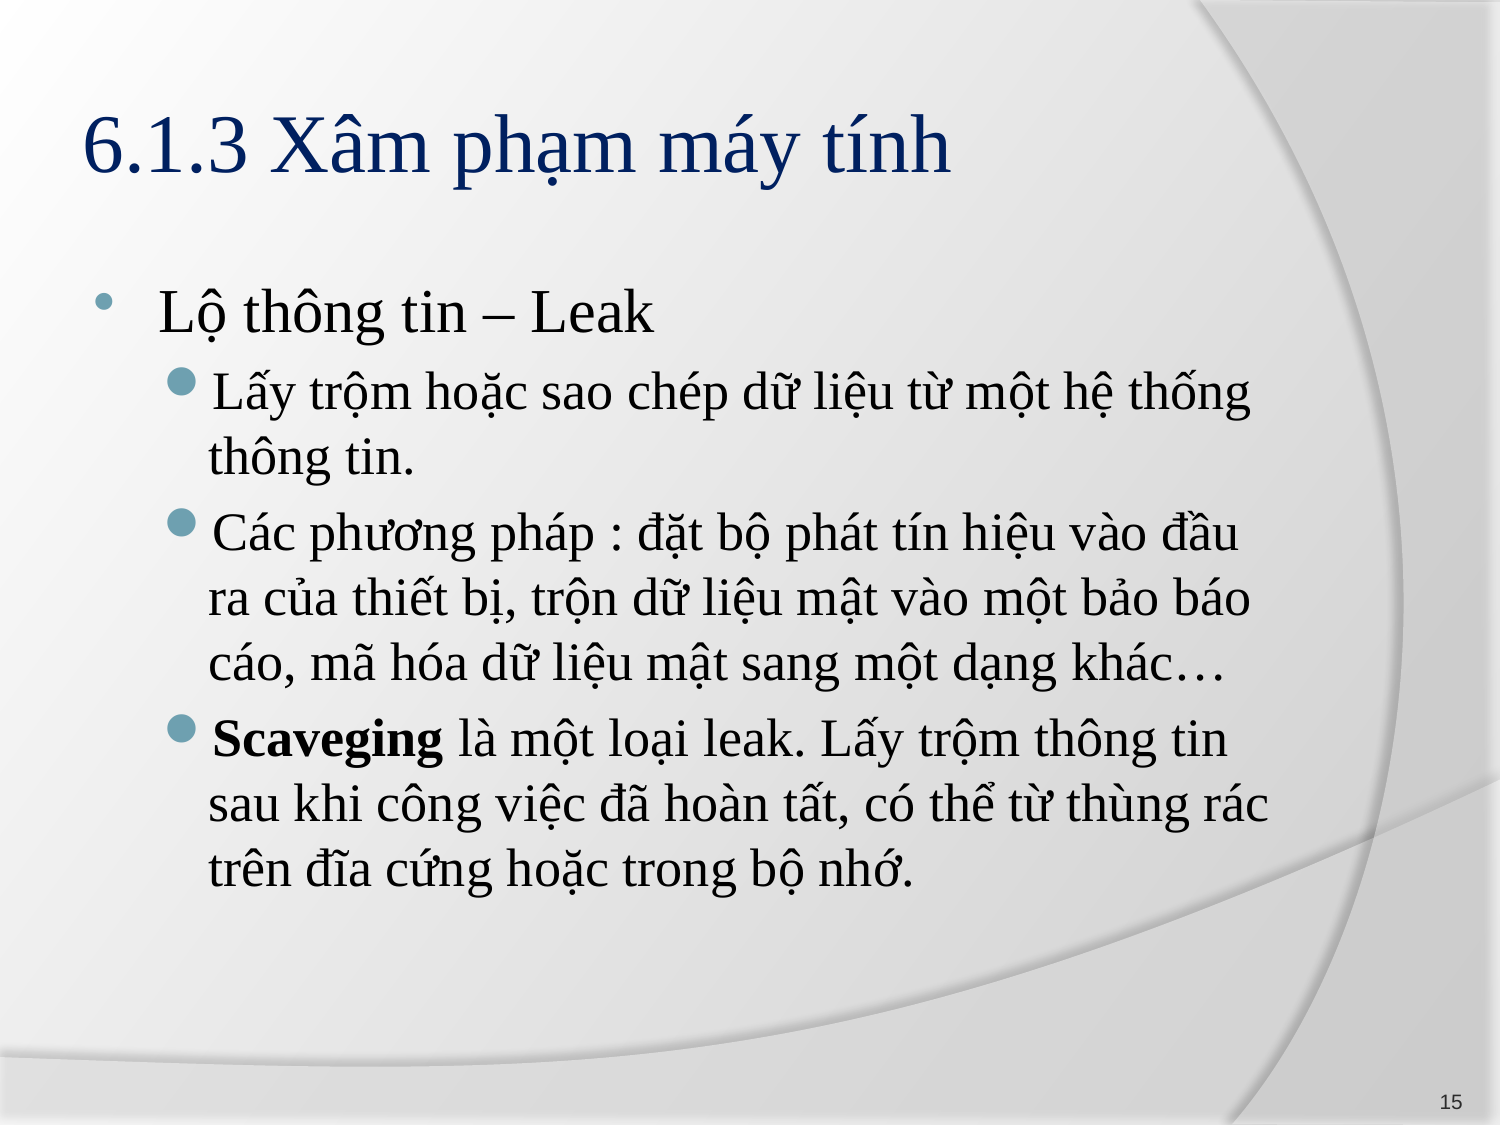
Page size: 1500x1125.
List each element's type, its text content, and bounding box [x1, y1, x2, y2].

title 6.1.3 Xâm phạm máy tính [75, 45, 1300, 233]
list Lộ thông tin – Leak Lấy trộm hoặc sao chép dữ liệu từ một hệ thống thông tin. Các phương pháp : đặt bộ phát tín hiệu vào đầu ra của thiết bị, trộn dữ liệu mật vào một bảo báo cáo, mã hóa dữ liệu mật sang một dạng khác… Scaveging là một loại leak. Lấy trộm thông tin sau khi công việc đã hoàn tất, có thể từ thùng rác trên đĩa cứng hoặc trong bộ nhớ. [75, 262, 1300, 1005]
slide_number 15 [1337, 1053, 1463, 1114]
